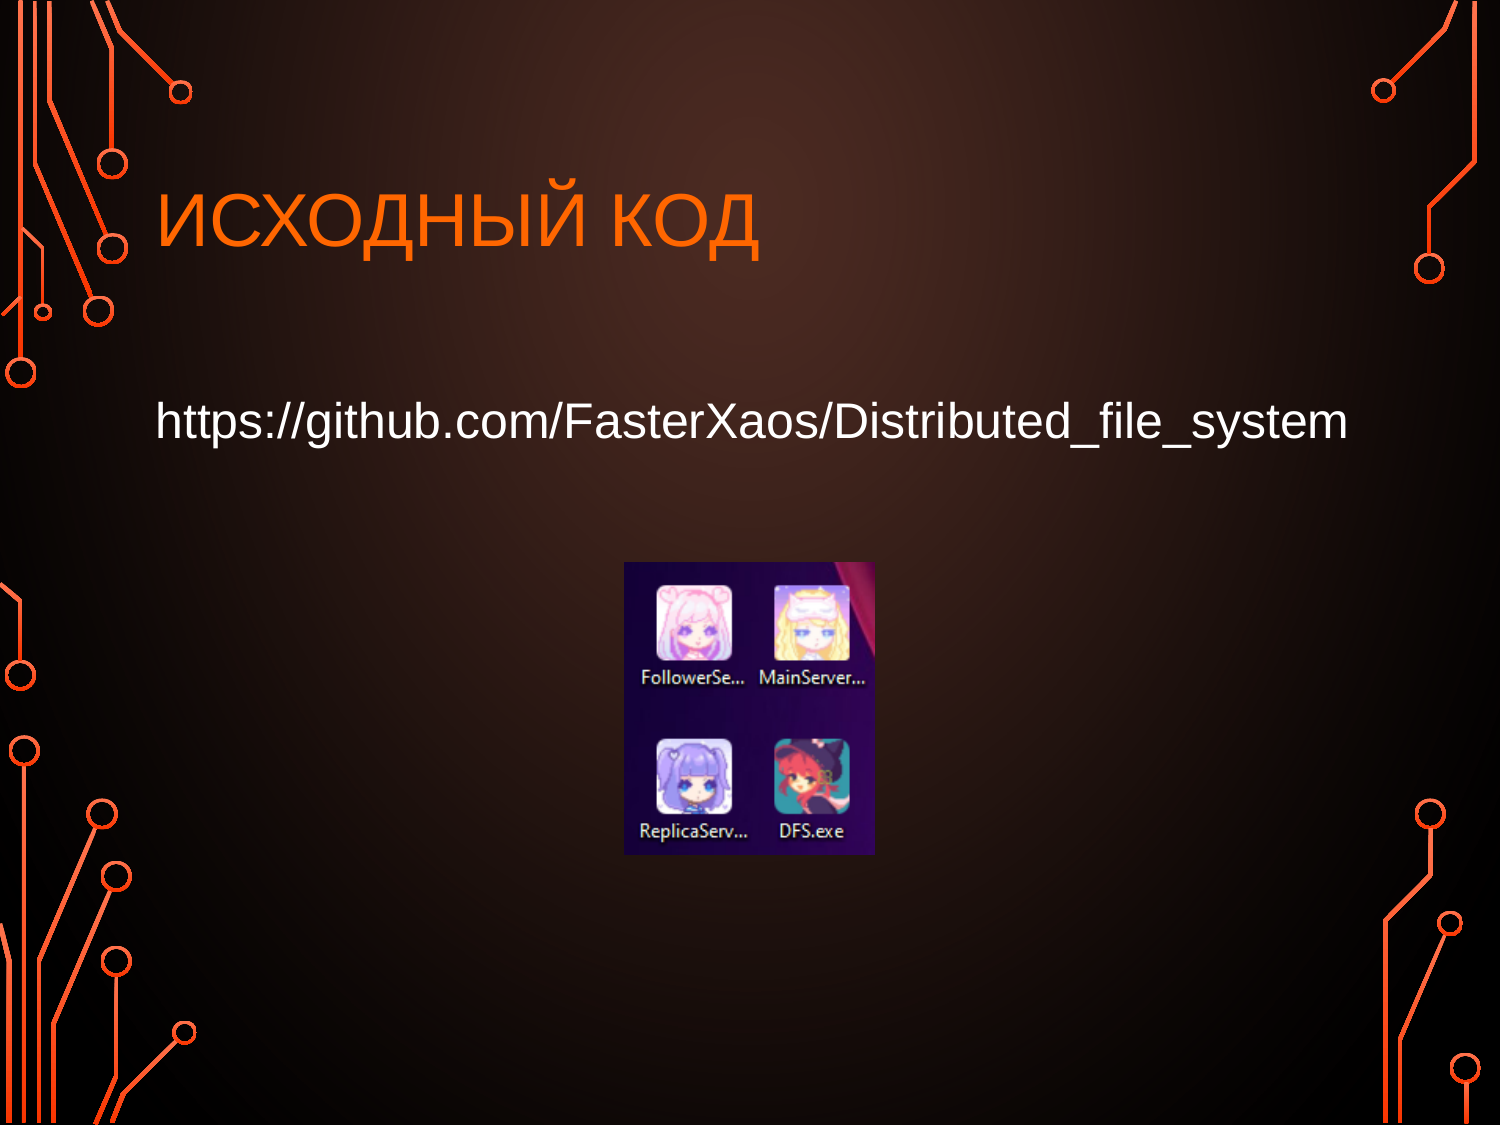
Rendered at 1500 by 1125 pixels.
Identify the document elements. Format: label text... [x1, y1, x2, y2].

picture [172, 84, 189, 101]
list https://github.com/FasterXaos/Distributed_file_system [140, 369, 1474, 950]
picture [1375, 82, 1392, 99]
picture [100, 152, 124, 176]
picture [104, 949, 128, 973]
title ИСХОДНЫЙ КОД [140, 101, 1360, 344]
picture [0, 0, 1500, 1125]
picture [8, 663, 32, 687]
